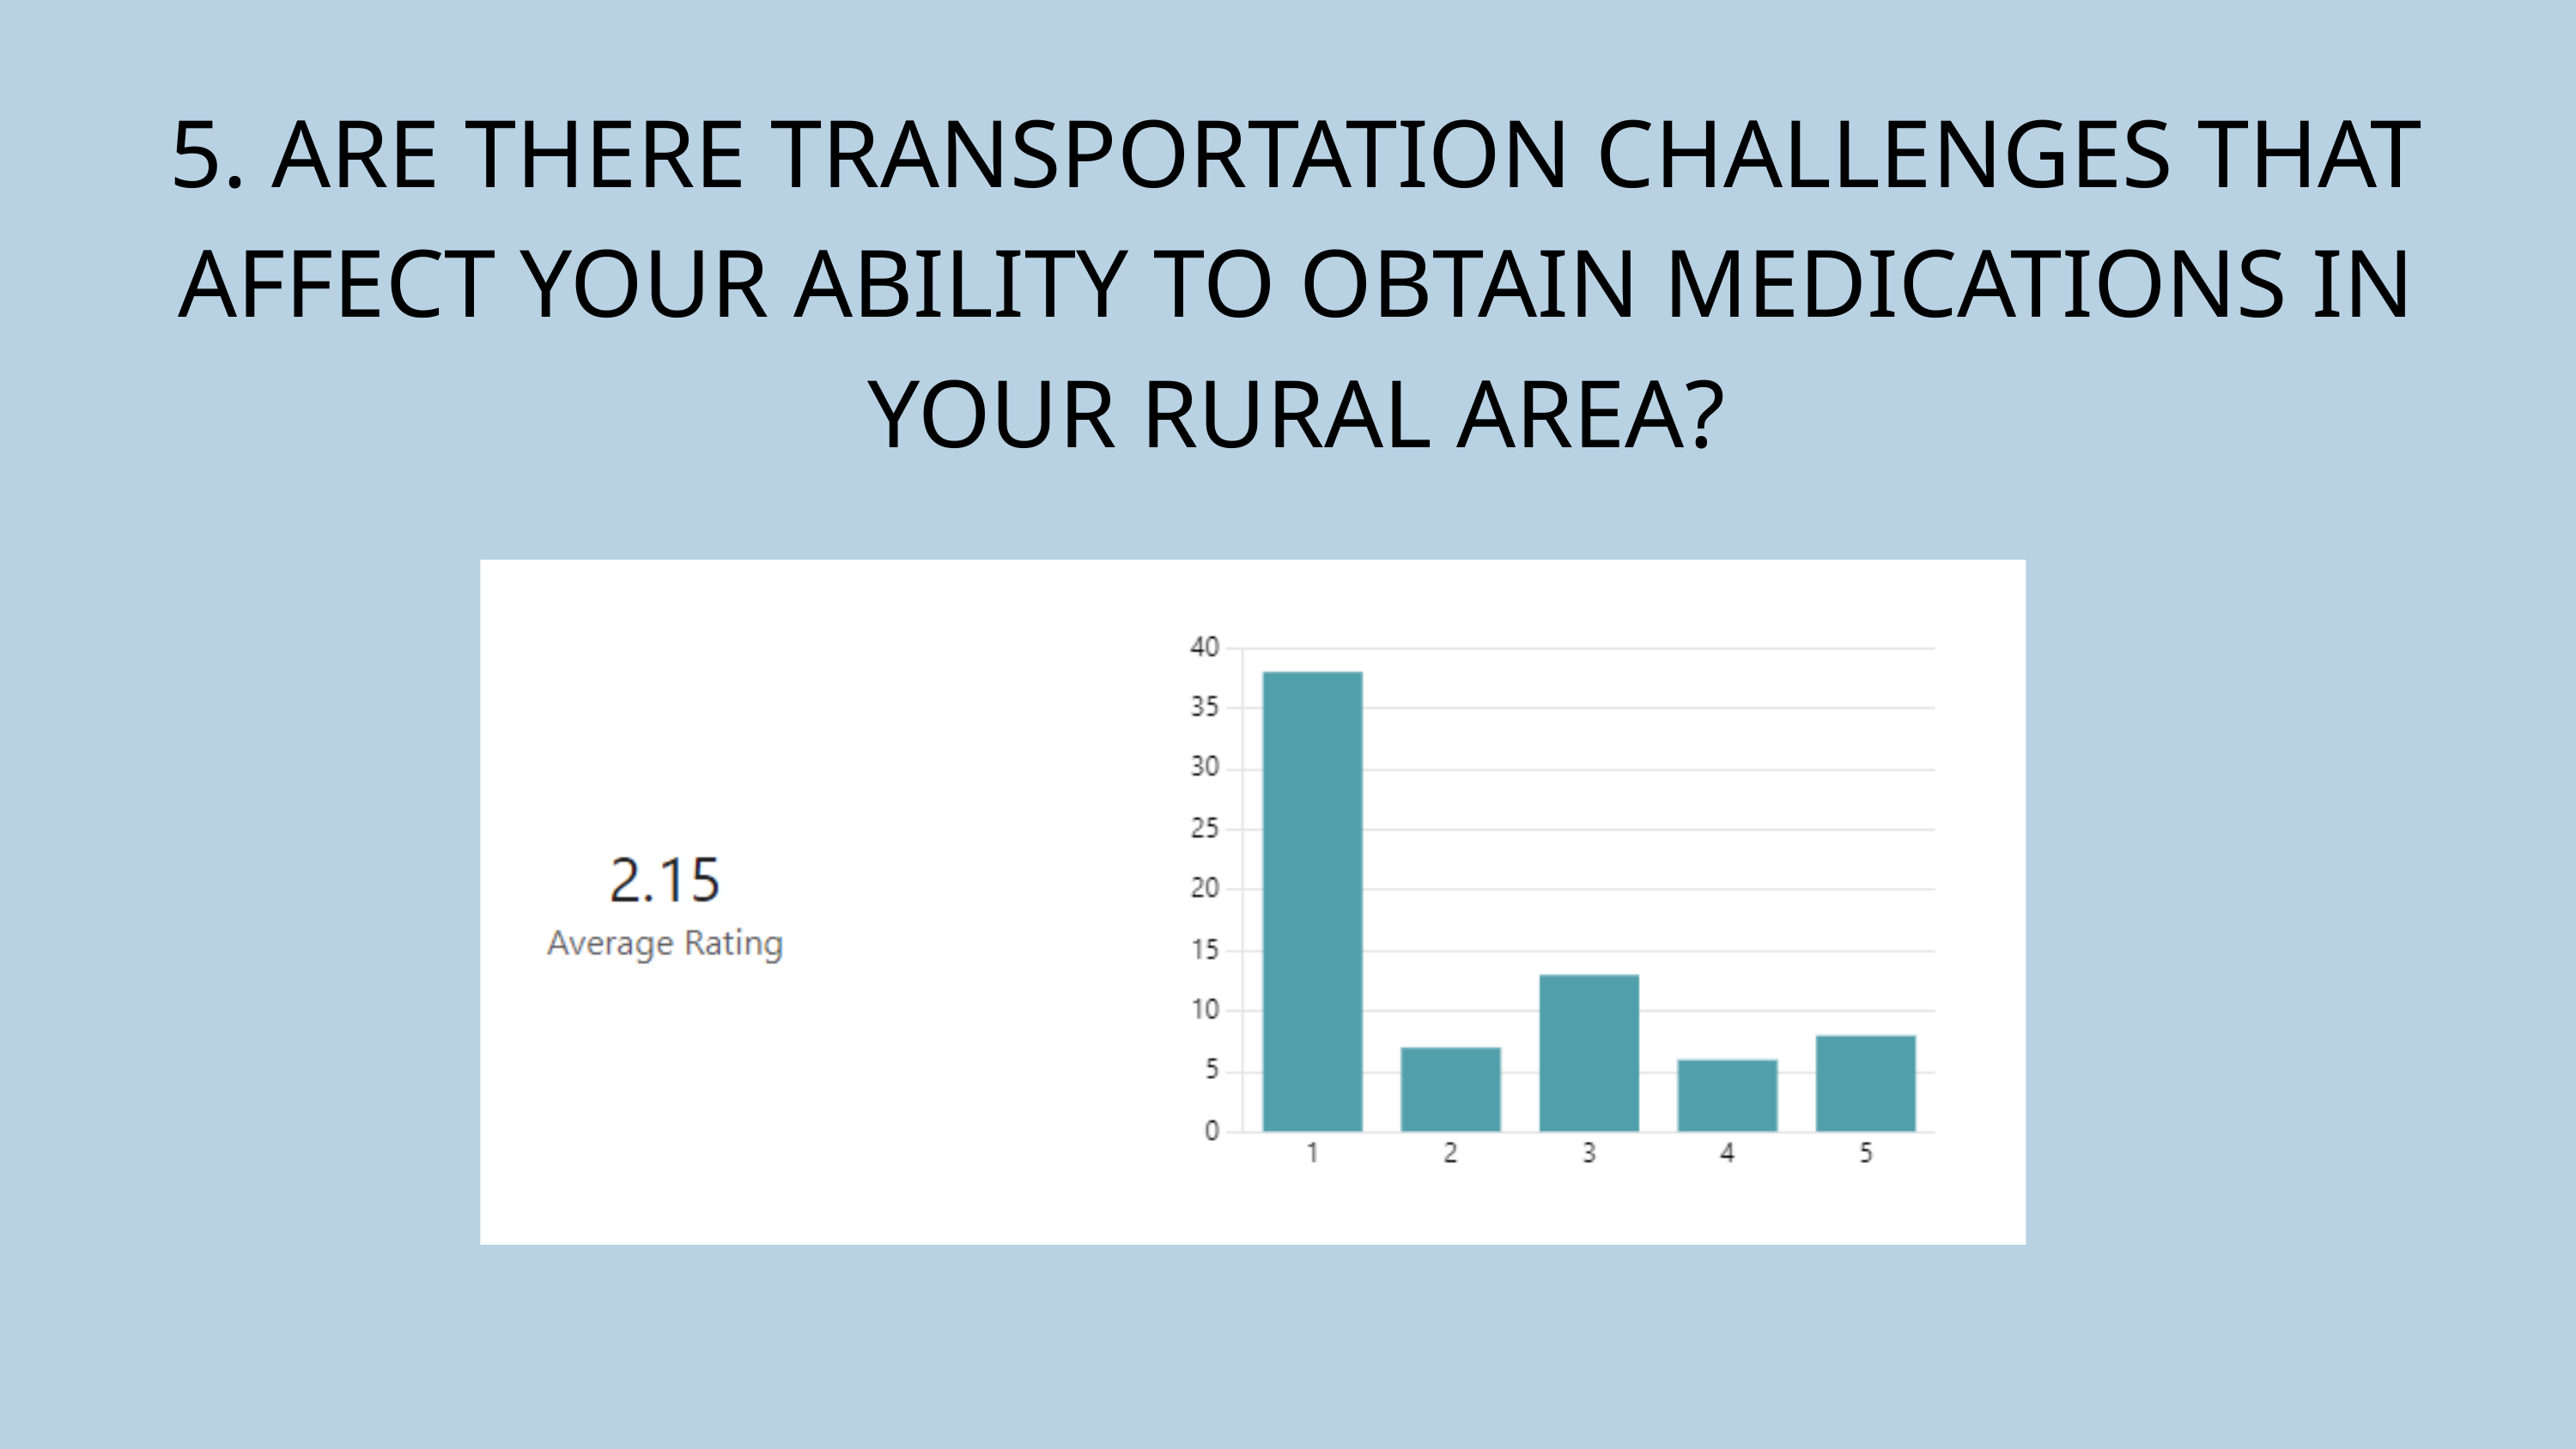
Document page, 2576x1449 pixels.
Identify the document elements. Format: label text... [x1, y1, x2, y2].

text_box 5. ARE THERE TRANSPORTATION CHALLENGES THAT AFFECT YOUR ABILITY TO OBTAIN MEDICATIONS IN YOUR RURAL AREA? [90, 76, 2504, 727]
text_box [480, 727, 2026, 1246]
